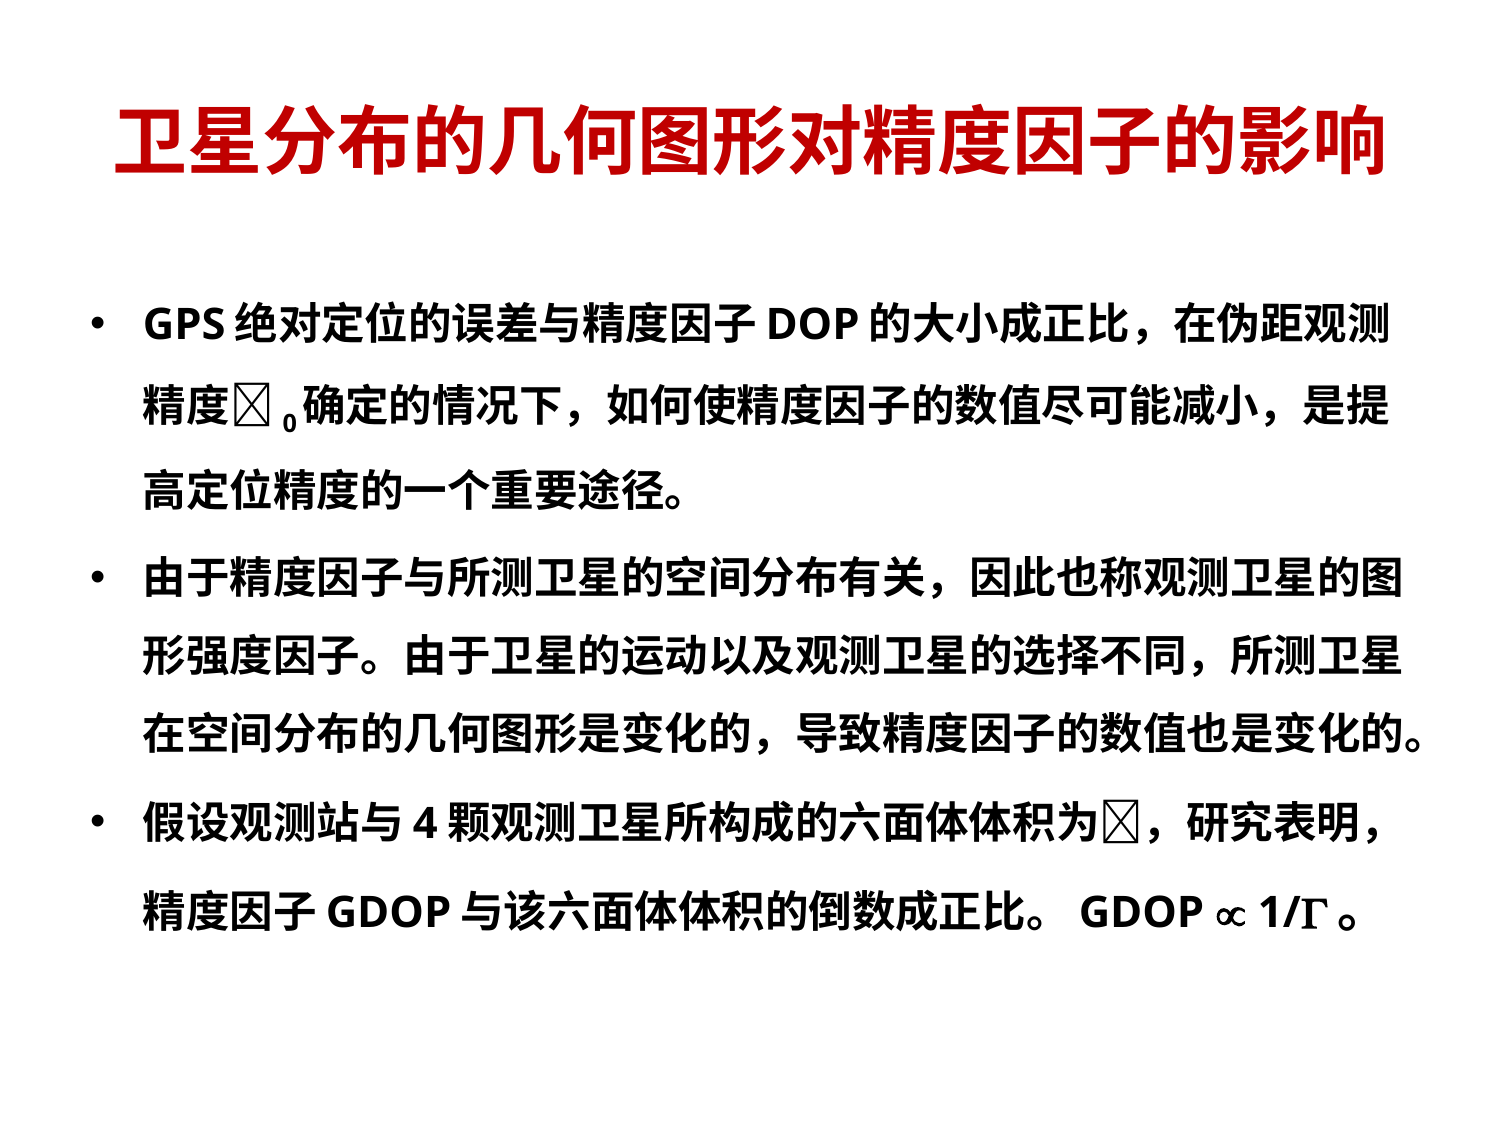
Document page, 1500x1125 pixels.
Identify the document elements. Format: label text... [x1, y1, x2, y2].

title 卫星分布的几何图形对精度因子的影响 [75, 45, 1425, 233]
list GPS绝对定位的误差与精度因子DOP的大小成正比，在伪距观测精度0确定的情况下，如何使精度因子的数值尽可能减小，是提高定位精度的一个重要途径。 由于精度因子与所测卫星的空间分布有关，因此也称观测卫星的图形强度因子。由于卫星的运动以及观测卫星的选择不同，所测卫星在空间分布的几何图形是变化的，导致精度因子的数值也是变化的。 假设观测站与4颗观测卫星所构成的六面体体积为，研究表明，精度因子GDOP与该六面体体积的倒数成正比。GDOP  1/。 [75, 262, 1425, 1005]
